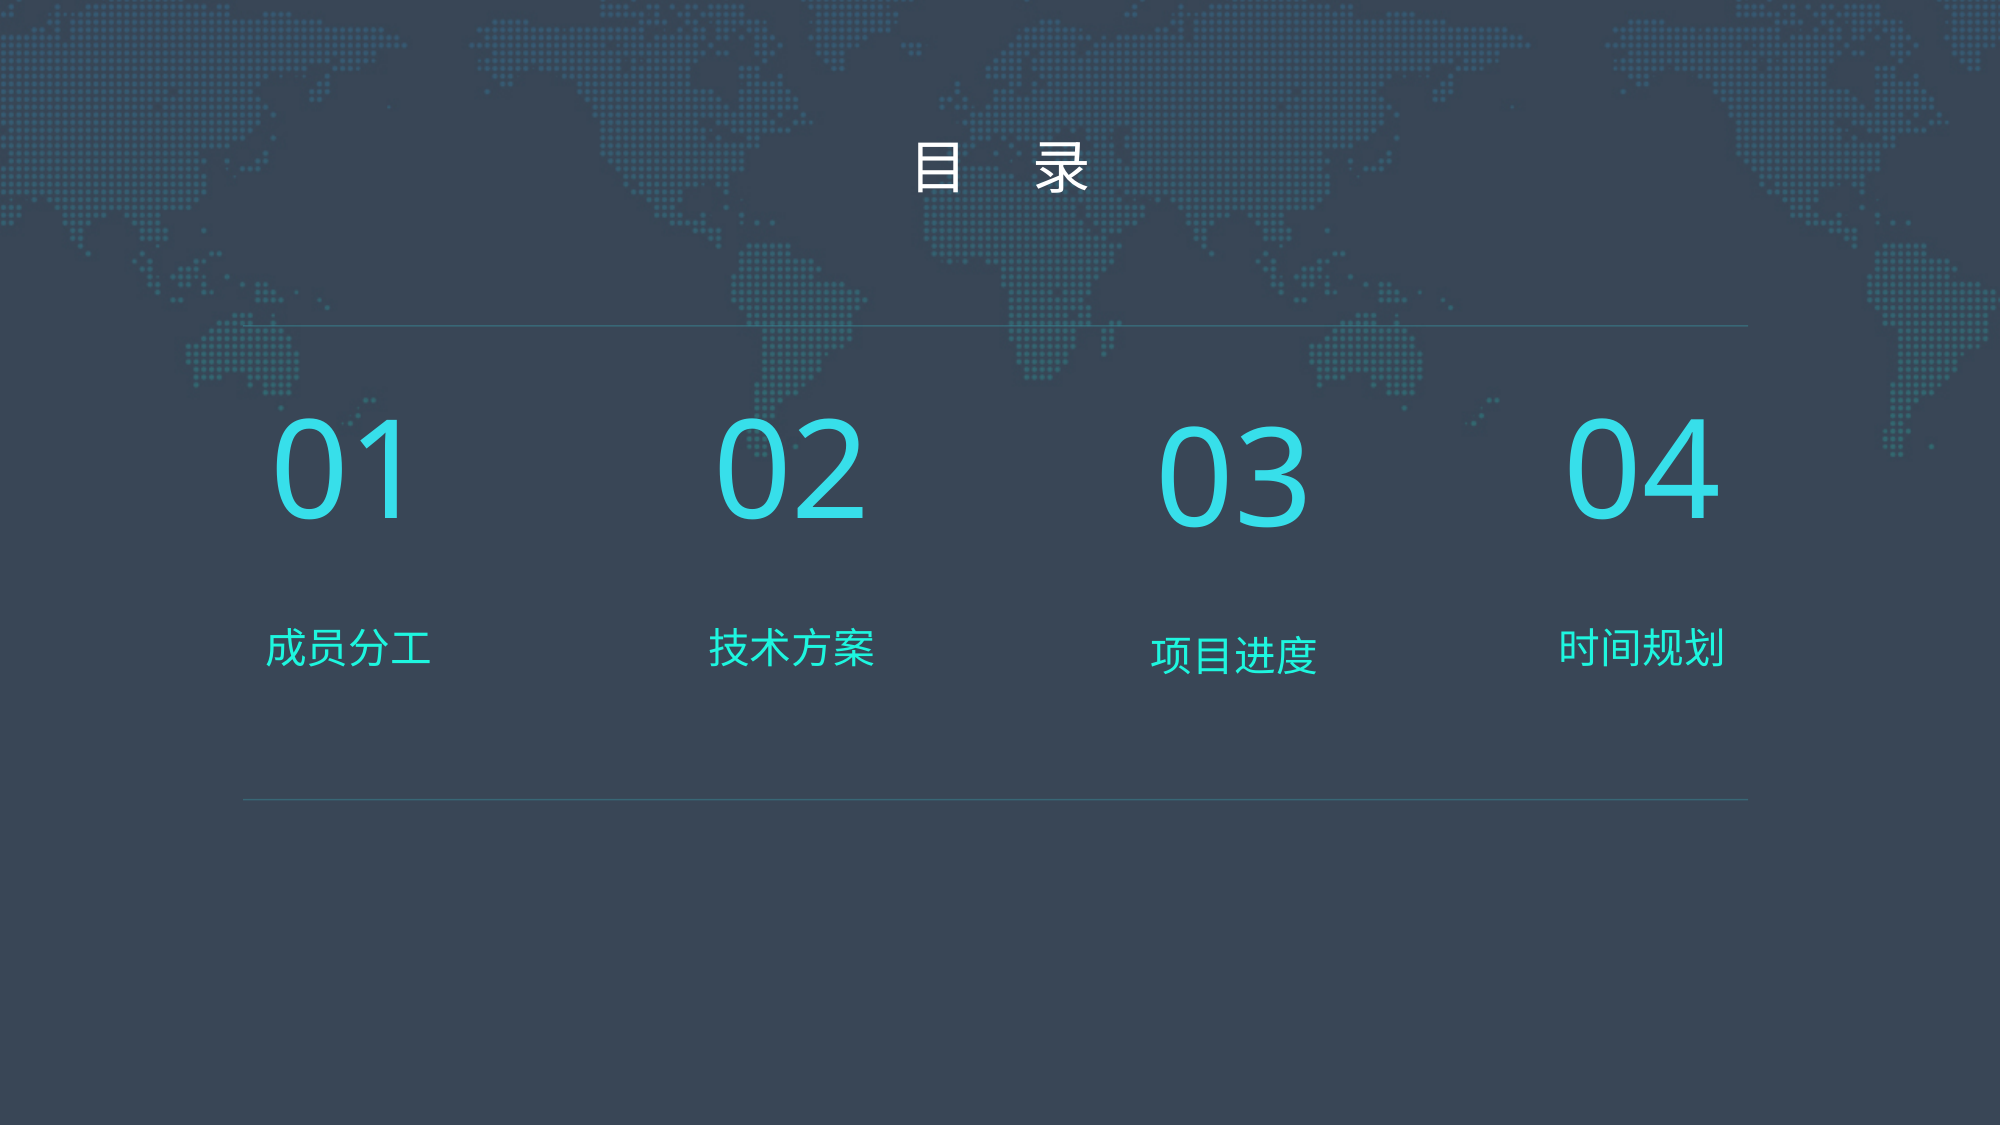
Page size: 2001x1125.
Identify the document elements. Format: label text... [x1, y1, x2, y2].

picture [0, 0, 2000, 1125]
text_box 目 录 [894, 122, 1106, 208]
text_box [242, 325, 1749, 800]
